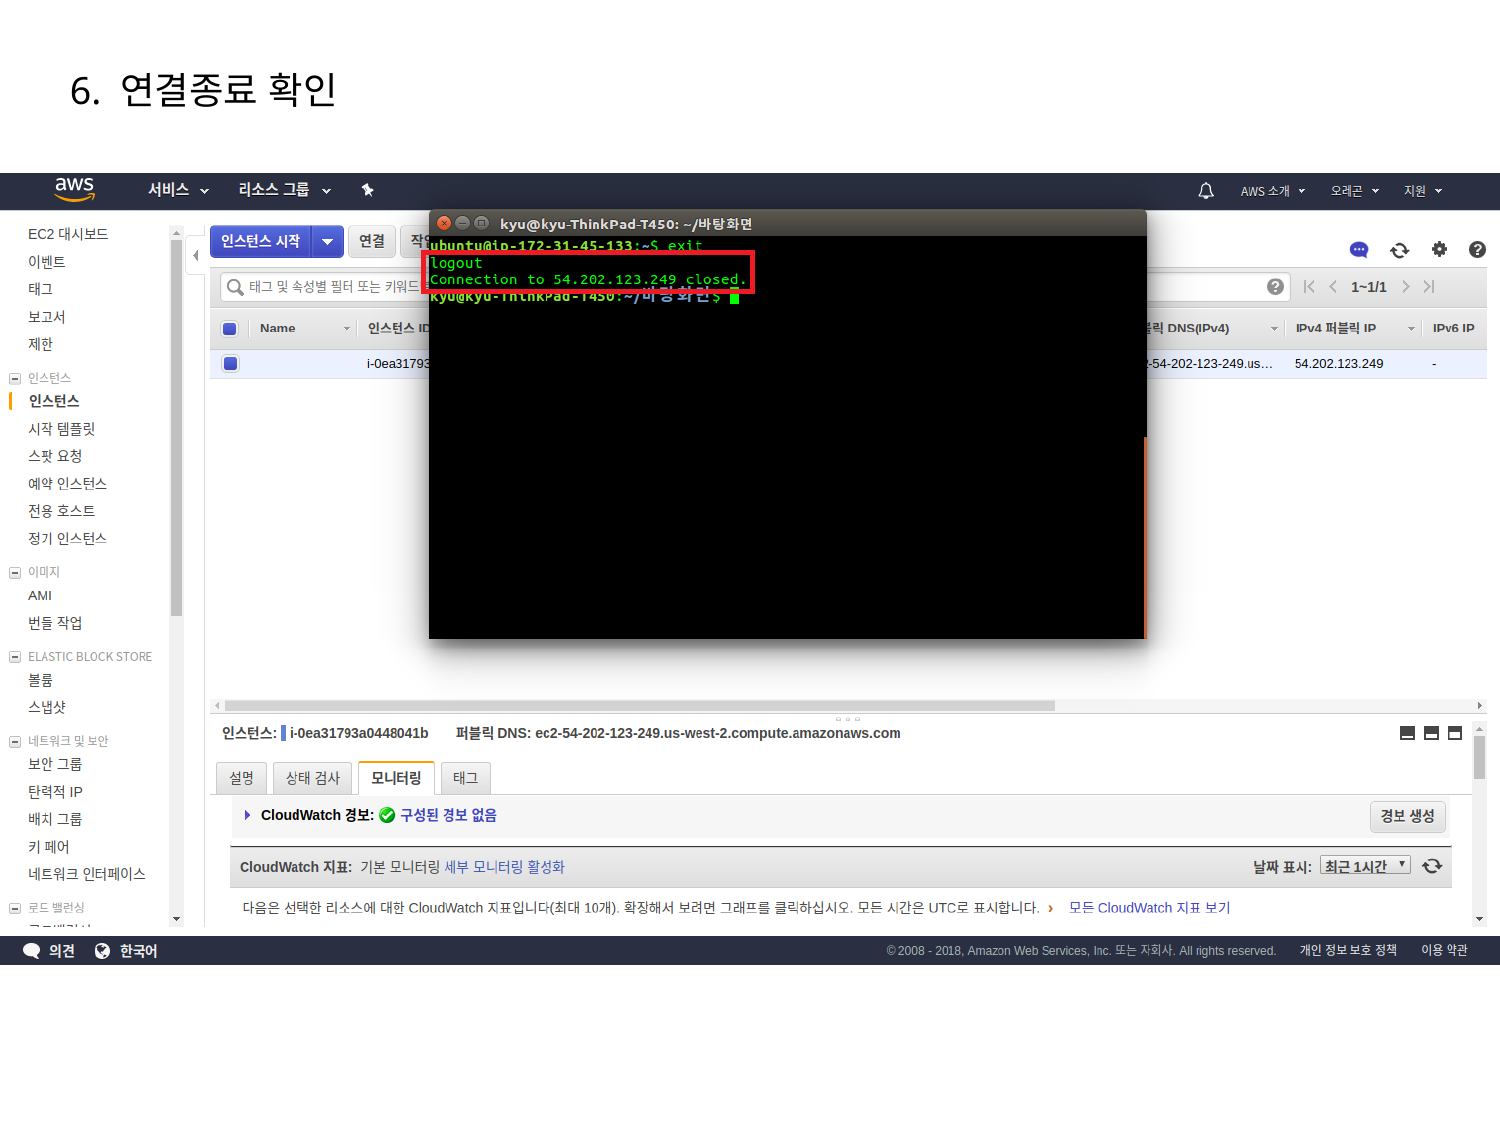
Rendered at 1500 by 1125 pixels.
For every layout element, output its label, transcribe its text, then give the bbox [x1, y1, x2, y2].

text_box 6. 연결종료 확인 [55, 59, 353, 120]
picture [0, 172, 1500, 965]
